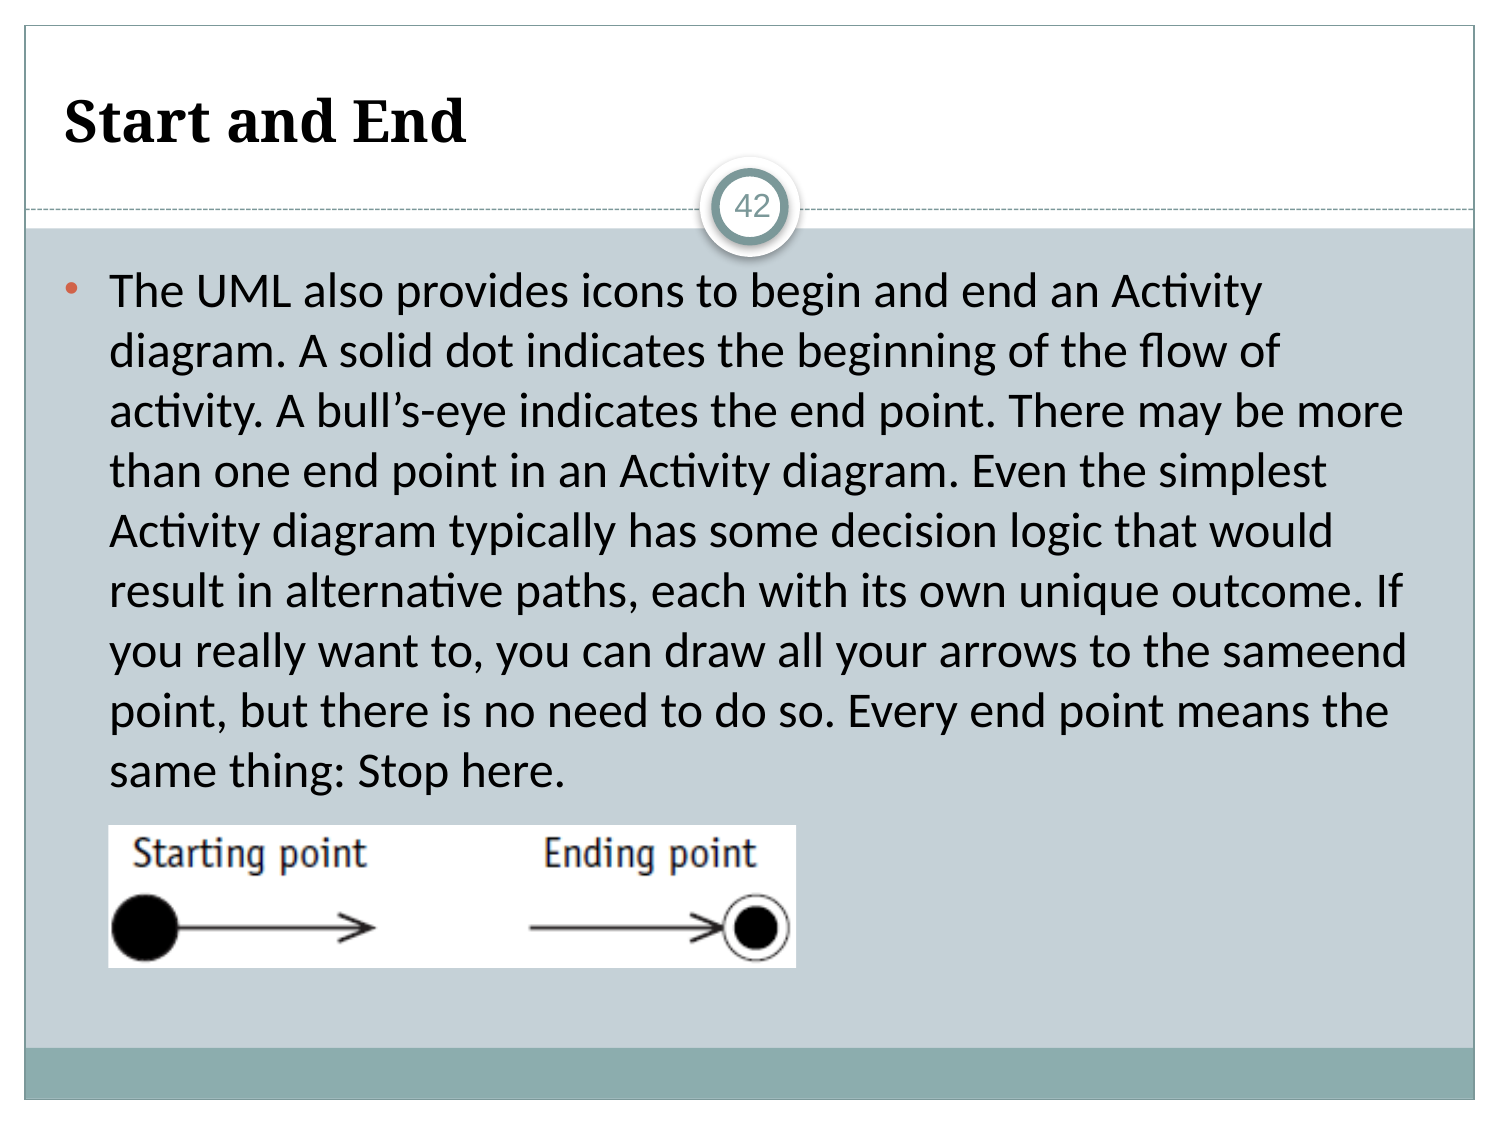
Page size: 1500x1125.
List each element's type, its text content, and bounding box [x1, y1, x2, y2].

slide_number 42 [715, 168, 791, 241]
title Start and End [49, 37, 1450, 162]
list The UML also provides icons to begin and end an Activity diagram. A solid dot indicates the beginning of the flow of activity. A bull’s-eye indicates the end point. There may be more than one end point in an Activity diagram. Even the simplest Activity diagram typically has some decision logic that would result in alternative paths, each with its own unique outcome. If you really want to, you can draw all your arrows to the sameend point, but there is no need to do so. Every end point means the same thing: Stop here. [49, 250, 1445, 1001]
picture [107, 825, 797, 968]
